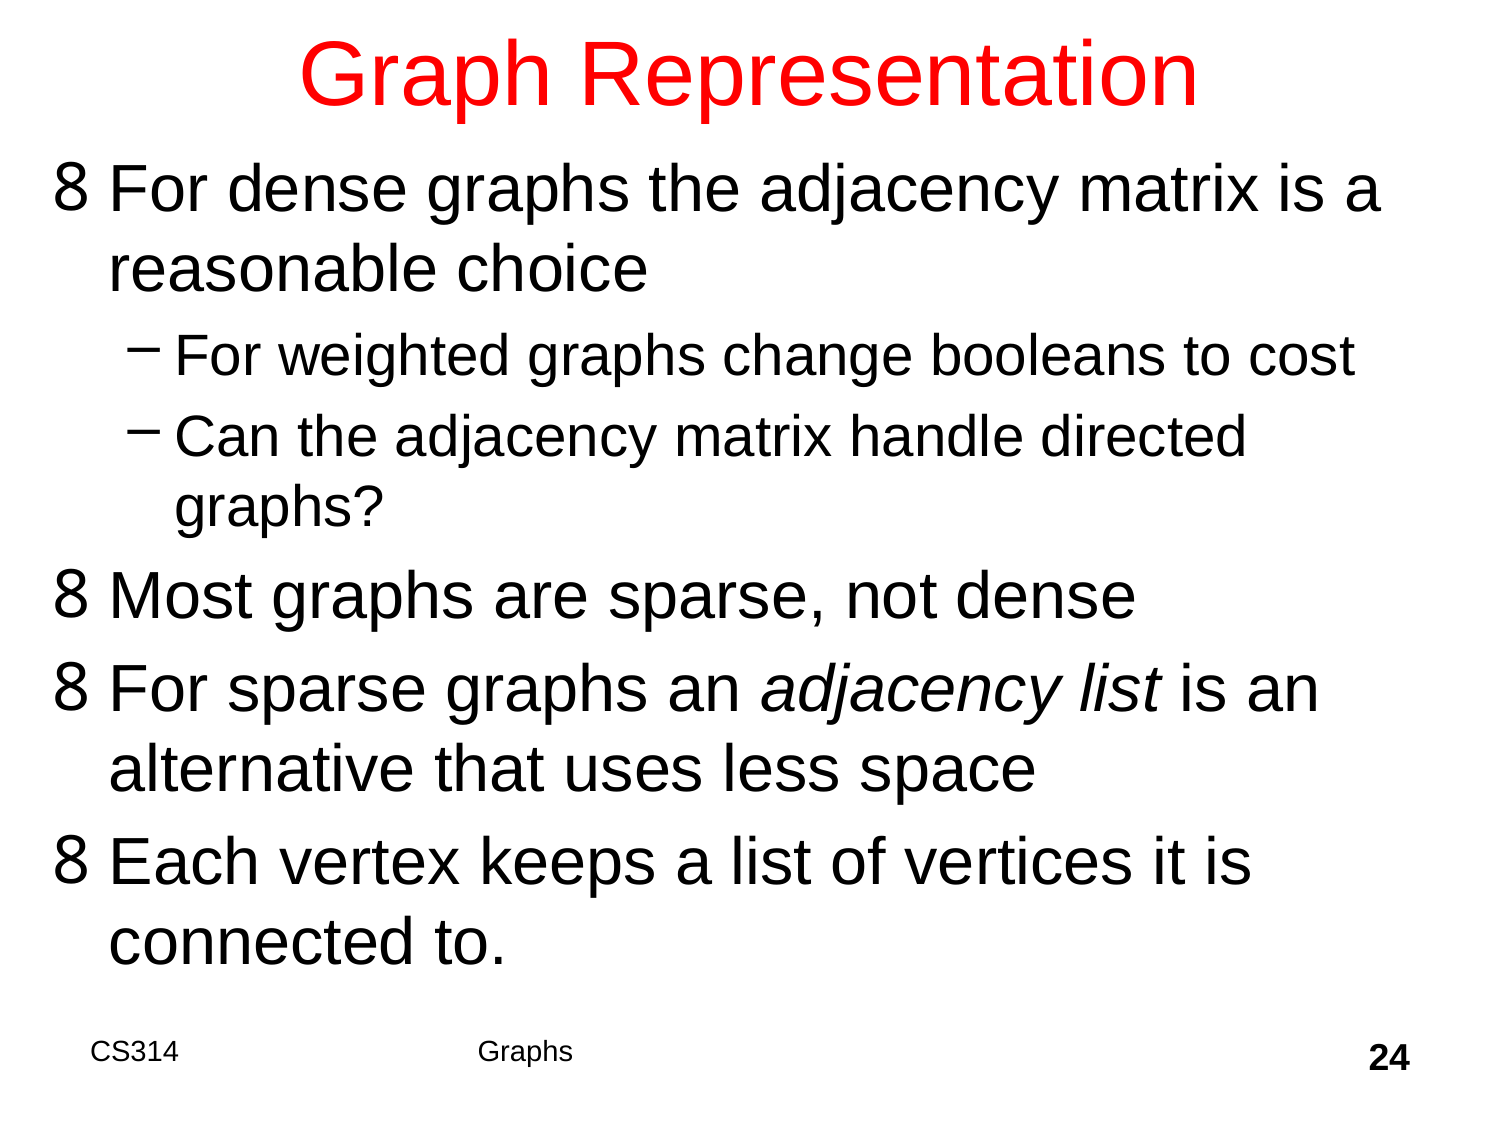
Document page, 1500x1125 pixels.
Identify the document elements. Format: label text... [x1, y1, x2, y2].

slide_number 24 [1112, 1025, 1425, 1100]
slide_number CS314 [75, 1025, 450, 1100]
list For dense graphs the adjacency matrix is a reasonable choice For weighted graphs change booleans to cost Can the adjacency matrix handle directed graphs? Most graphs are sparse, not dense For sparse graphs an adjacency list is an alternative that uses less space Each vertex keeps a list of vertices it is connected to. [37, 137, 1463, 1038]
footer Graphs [462, 1025, 1038, 1100]
title Graph Representation [112, 0, 1388, 137]
